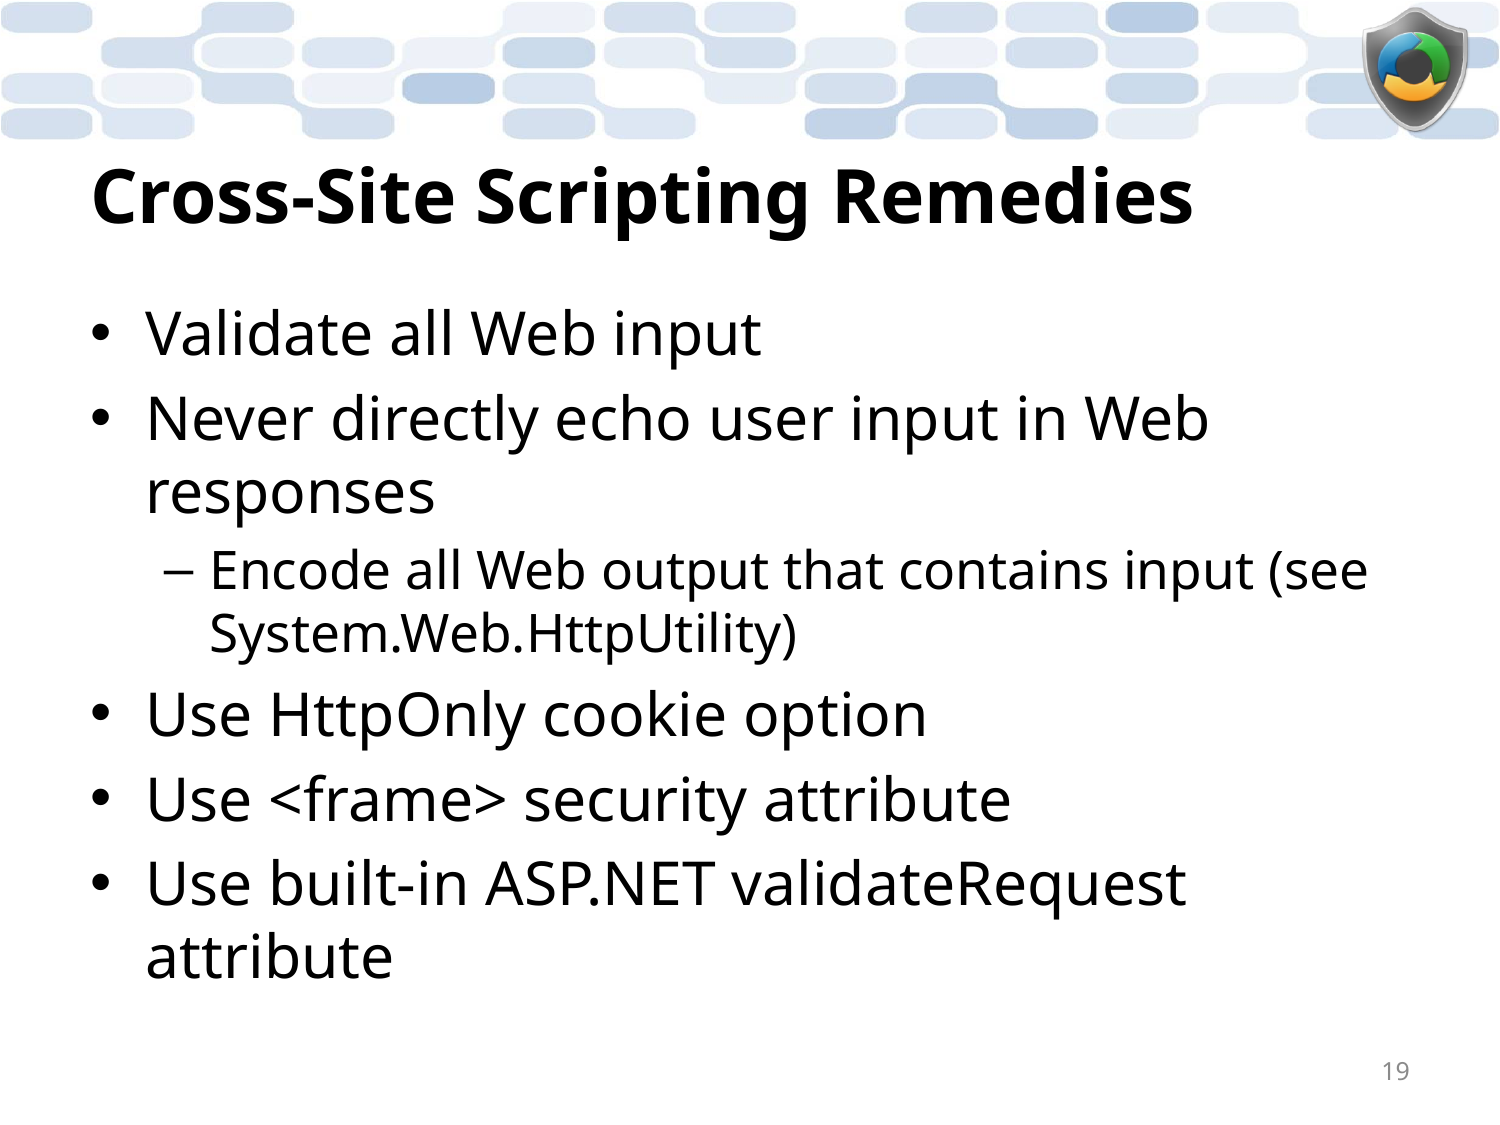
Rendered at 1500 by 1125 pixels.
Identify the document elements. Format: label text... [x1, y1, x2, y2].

picture [0, 0, 1500, 140]
title Cross-Site Scripting Remedies [75, 137, 1425, 250]
list Validate all Web input Never directly echo user input in Web responses Encode all Web output that contains input (see System.Web.HttpUtility) Use HttpOnly cookie option Use <frame> security attribute Use built-in ASP.NET validateRequest attribute [75, 287, 1425, 1005]
slide_number 19 [1074, 1042, 1425, 1103]
